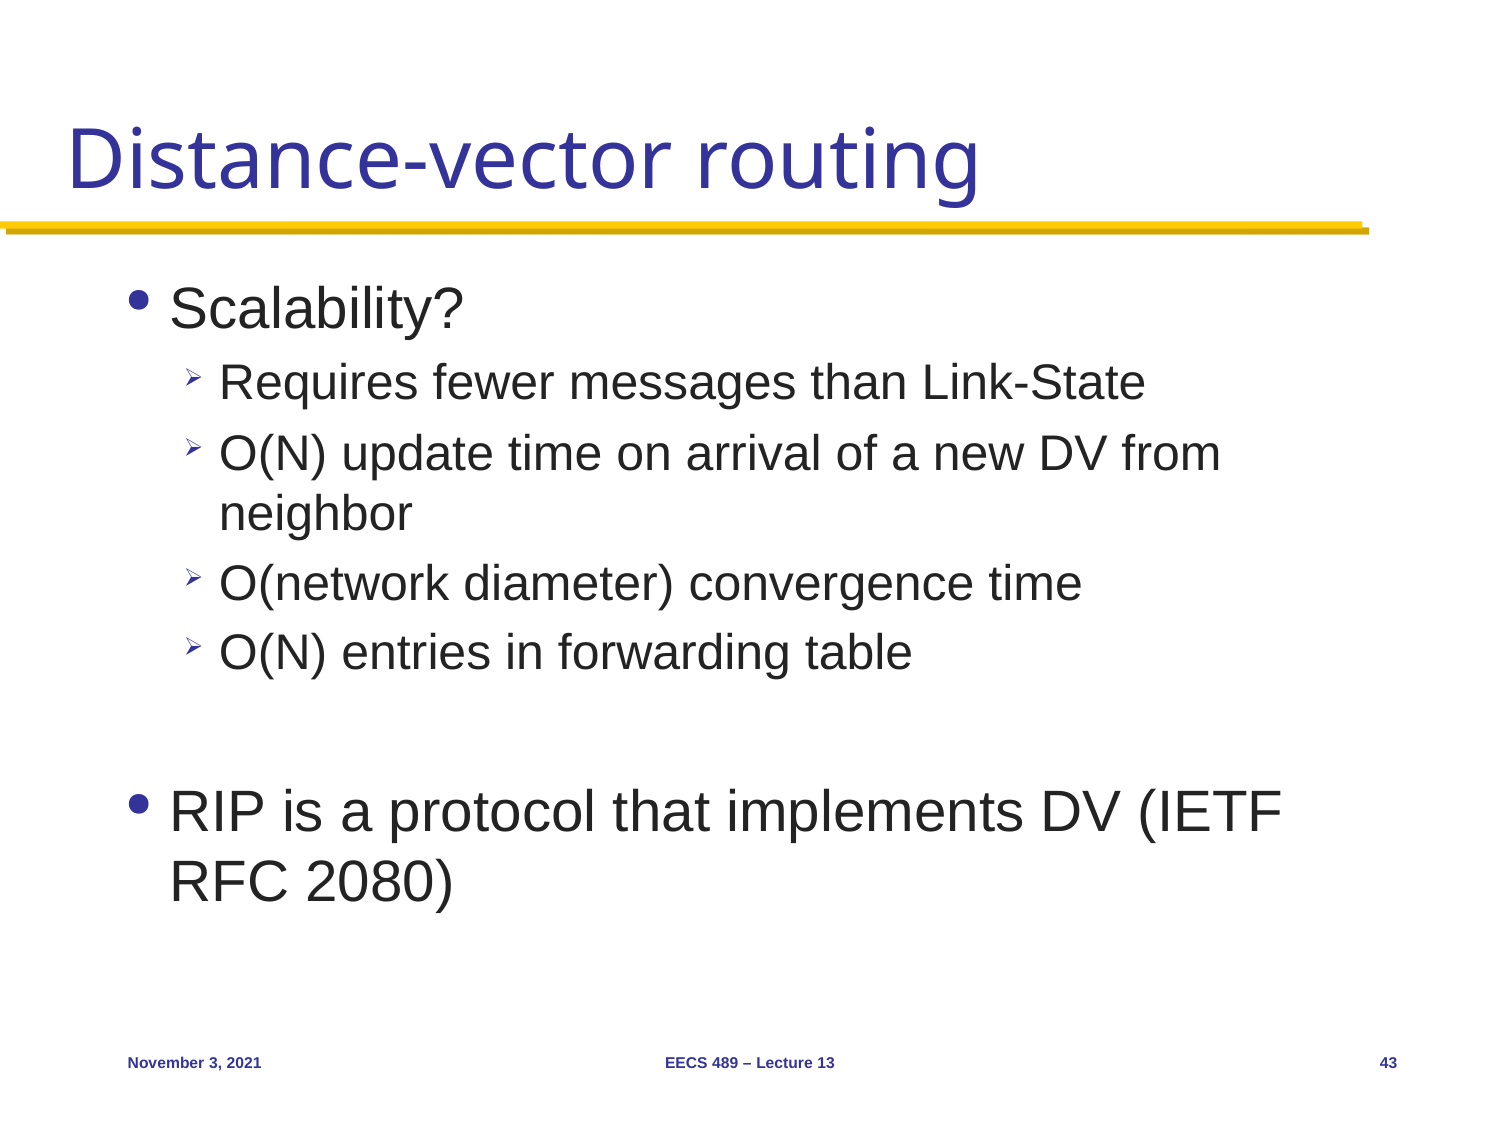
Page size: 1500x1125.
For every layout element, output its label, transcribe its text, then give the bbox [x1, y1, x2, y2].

slide_number 43 [1312, 1024, 1413, 1101]
list Scalability? Requires fewer messages than Link-State O(N) update time on arrival of a new DV from neighbor O(network diameter) convergence time O(N) entries in forwarding table RIP is a protocol that implements DV (IETF RFC 2080) [112, 262, 1413, 988]
title Distance-vector routing [49, 24, 1451, 213]
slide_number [112, 1024, 426, 1101]
footer EECS 489 – Lecture 13 [512, 1024, 988, 1101]
